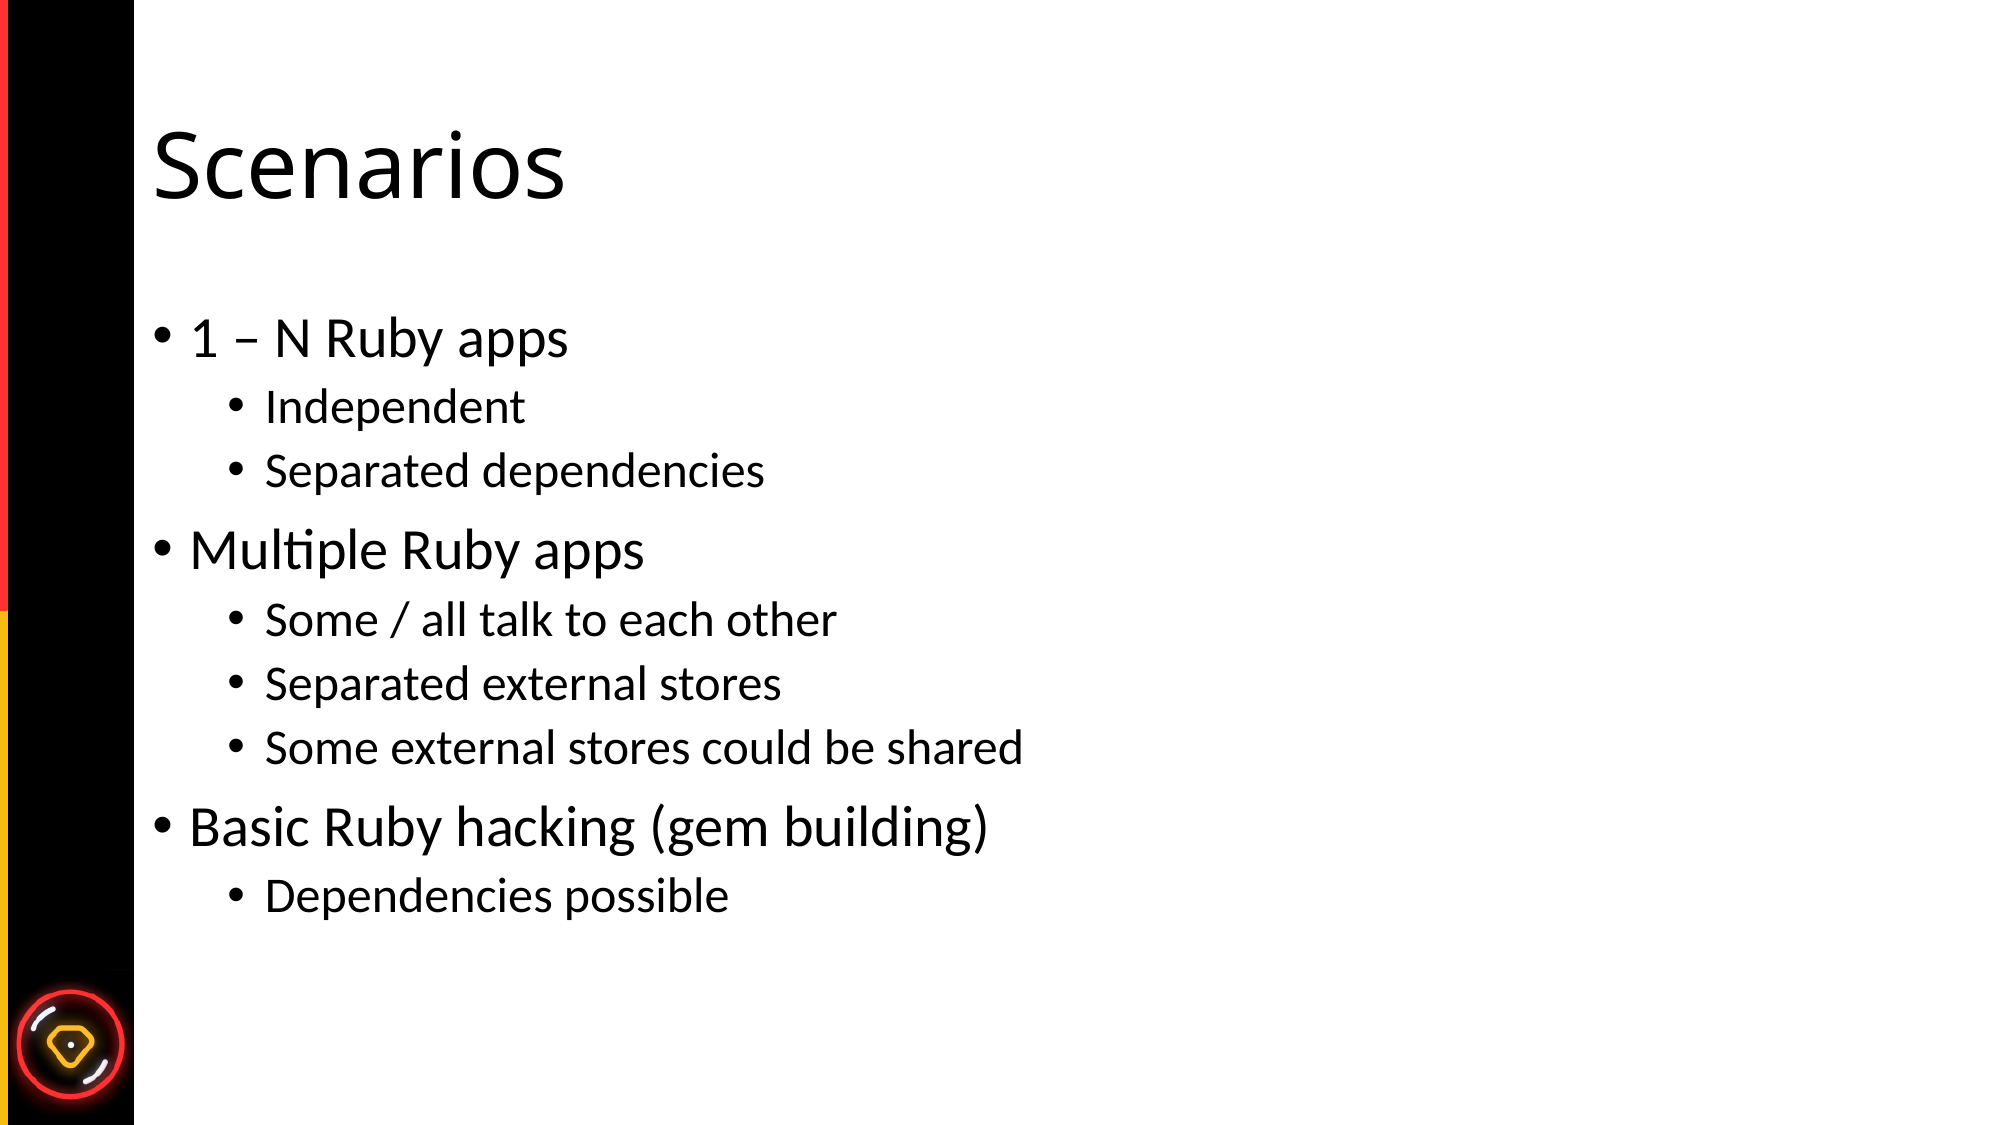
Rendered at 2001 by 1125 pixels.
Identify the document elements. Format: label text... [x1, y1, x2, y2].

list 1 – N Ruby apps Independent Separated dependencies Multiple Ruby apps Some / all talk to each other Separated external stores Some external stores could be shared Basic Ruby hacking (gem building) Dependencies possible [137, 299, 1863, 1014]
title Scenarios [137, 59, 1863, 278]
picture [0, 0, 134, 1125]
